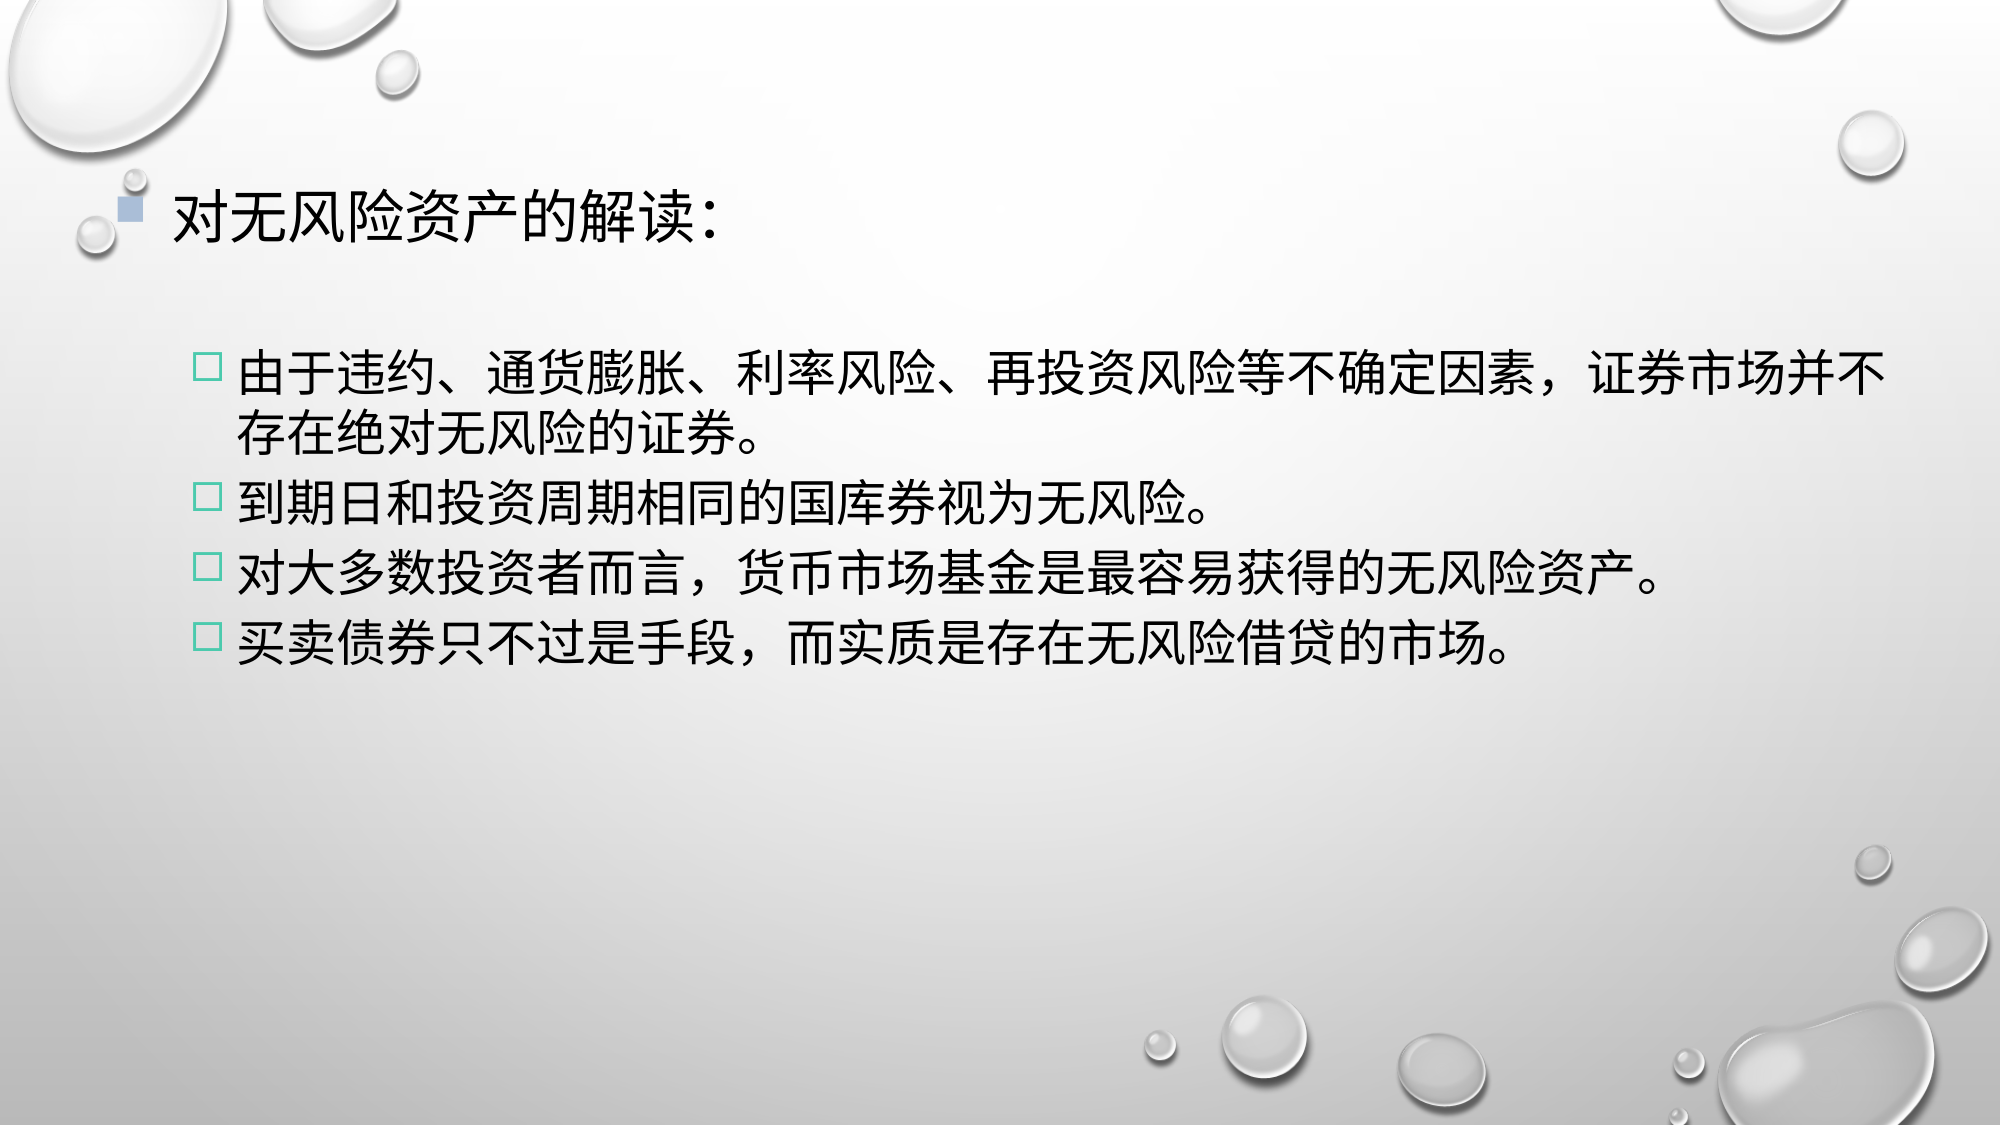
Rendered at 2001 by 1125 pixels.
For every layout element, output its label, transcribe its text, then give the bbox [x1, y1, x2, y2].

text_box 对无风险资产的解读： 由于违约、通货膨胀、利率风险、再投资风险等不确定因素，证券市场并不存在绝对无风险的证券。 到期日和投资周期相同的国库券视为无风险。 对大多数投资者而言，货币市场基金是最容易获得的无风险资产。 买卖债券只不过是手段，而实质是存在无风险借贷的市场。 [100, 172, 1944, 848]
picture [0, 0, 2000, 1125]
